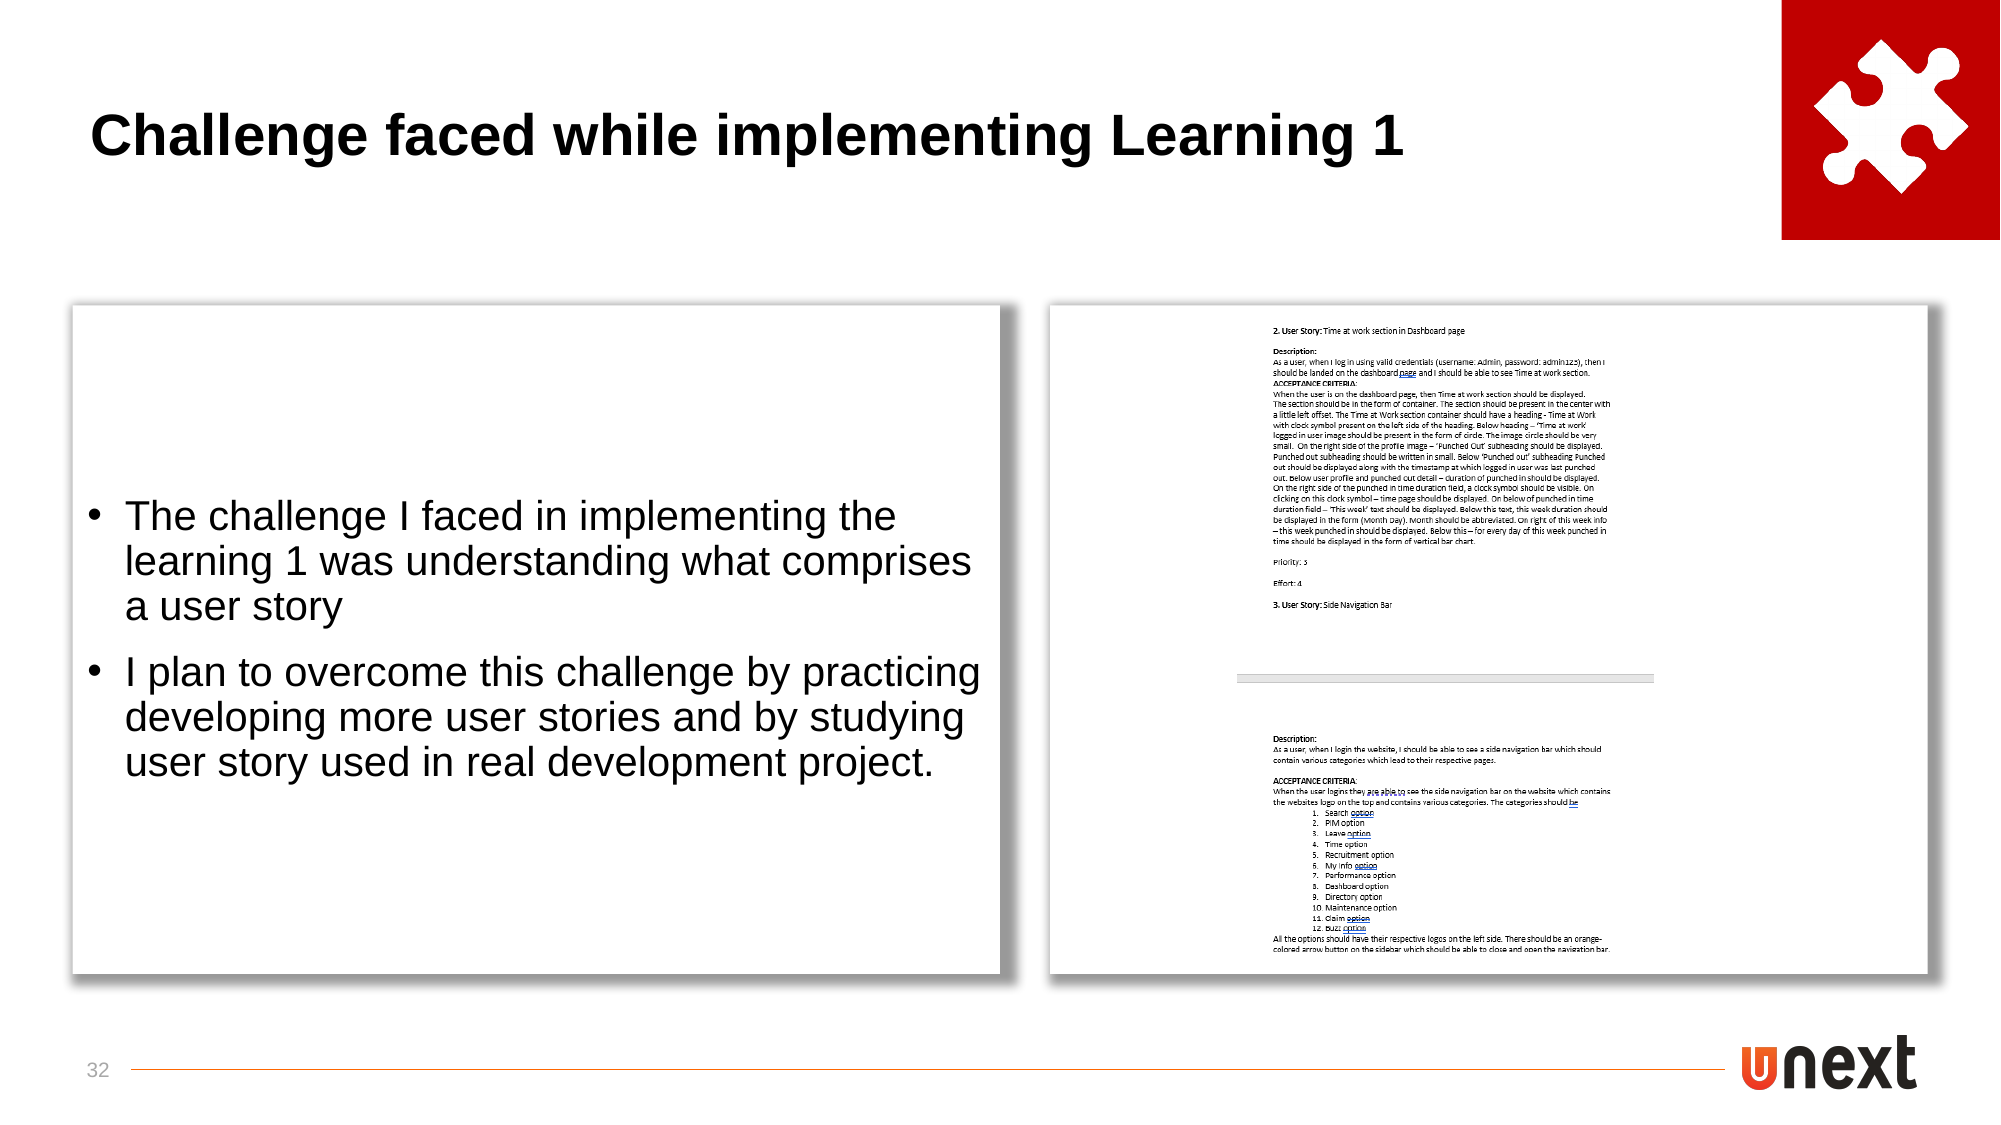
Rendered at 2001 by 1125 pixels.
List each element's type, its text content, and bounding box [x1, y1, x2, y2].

slide_number 32 [48, 1047, 110, 1091]
picture [1237, 310, 1654, 953]
text_box [1781, 0, 2000, 241]
text_box [1050, 305, 1928, 974]
text_box The challenge I faced in implementing the learning 1 was understanding what comprises a user story I plan to overcome this challenge by practicing developing more user stories and by studying user story used in real development project. [72, 305, 1000, 974]
picture [1798, 27, 1984, 213]
picture [1742, 1035, 1917, 1090]
title Challenge faced while implementing Learning 1 [76, 78, 1798, 196]
